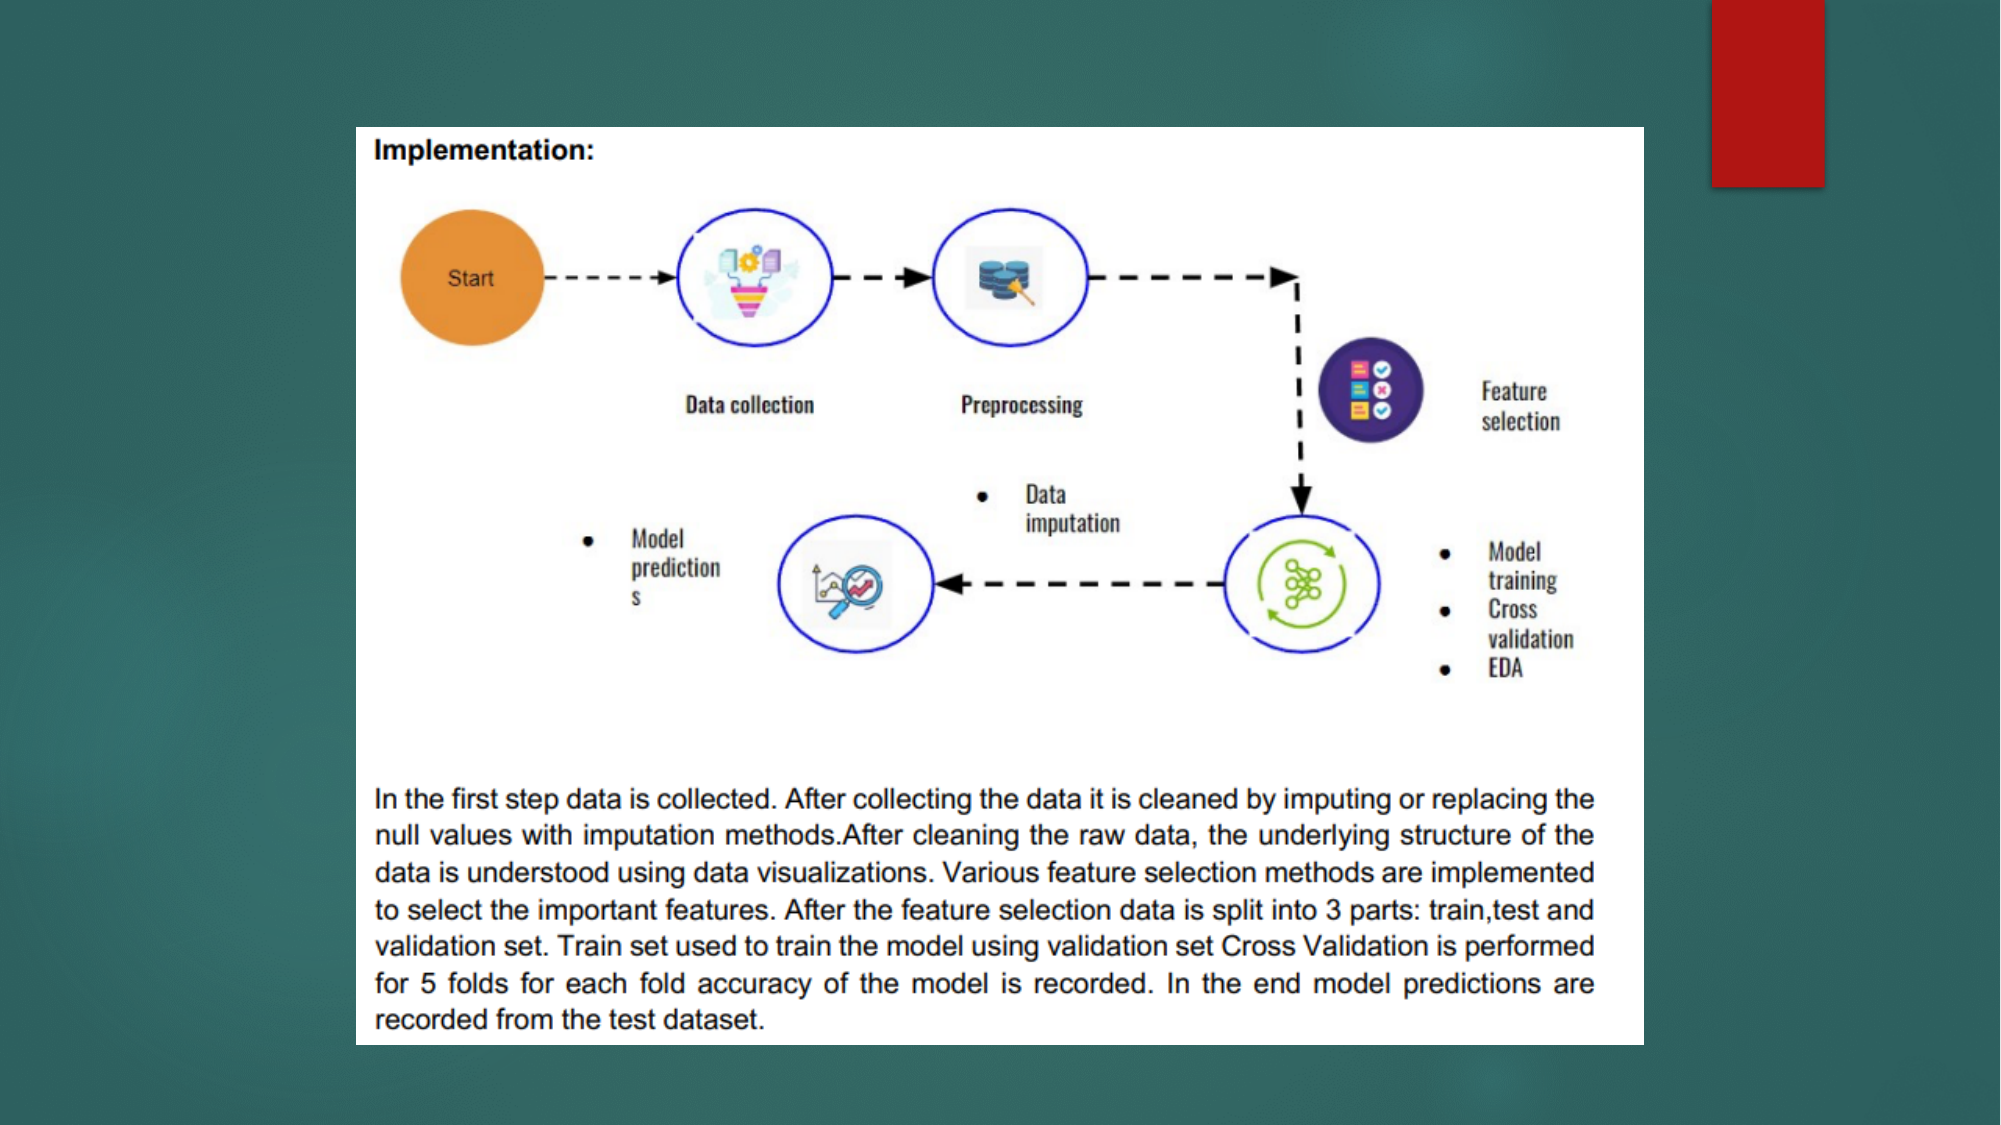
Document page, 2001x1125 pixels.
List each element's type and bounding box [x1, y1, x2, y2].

picture [0, 0, 1644, 1125]
